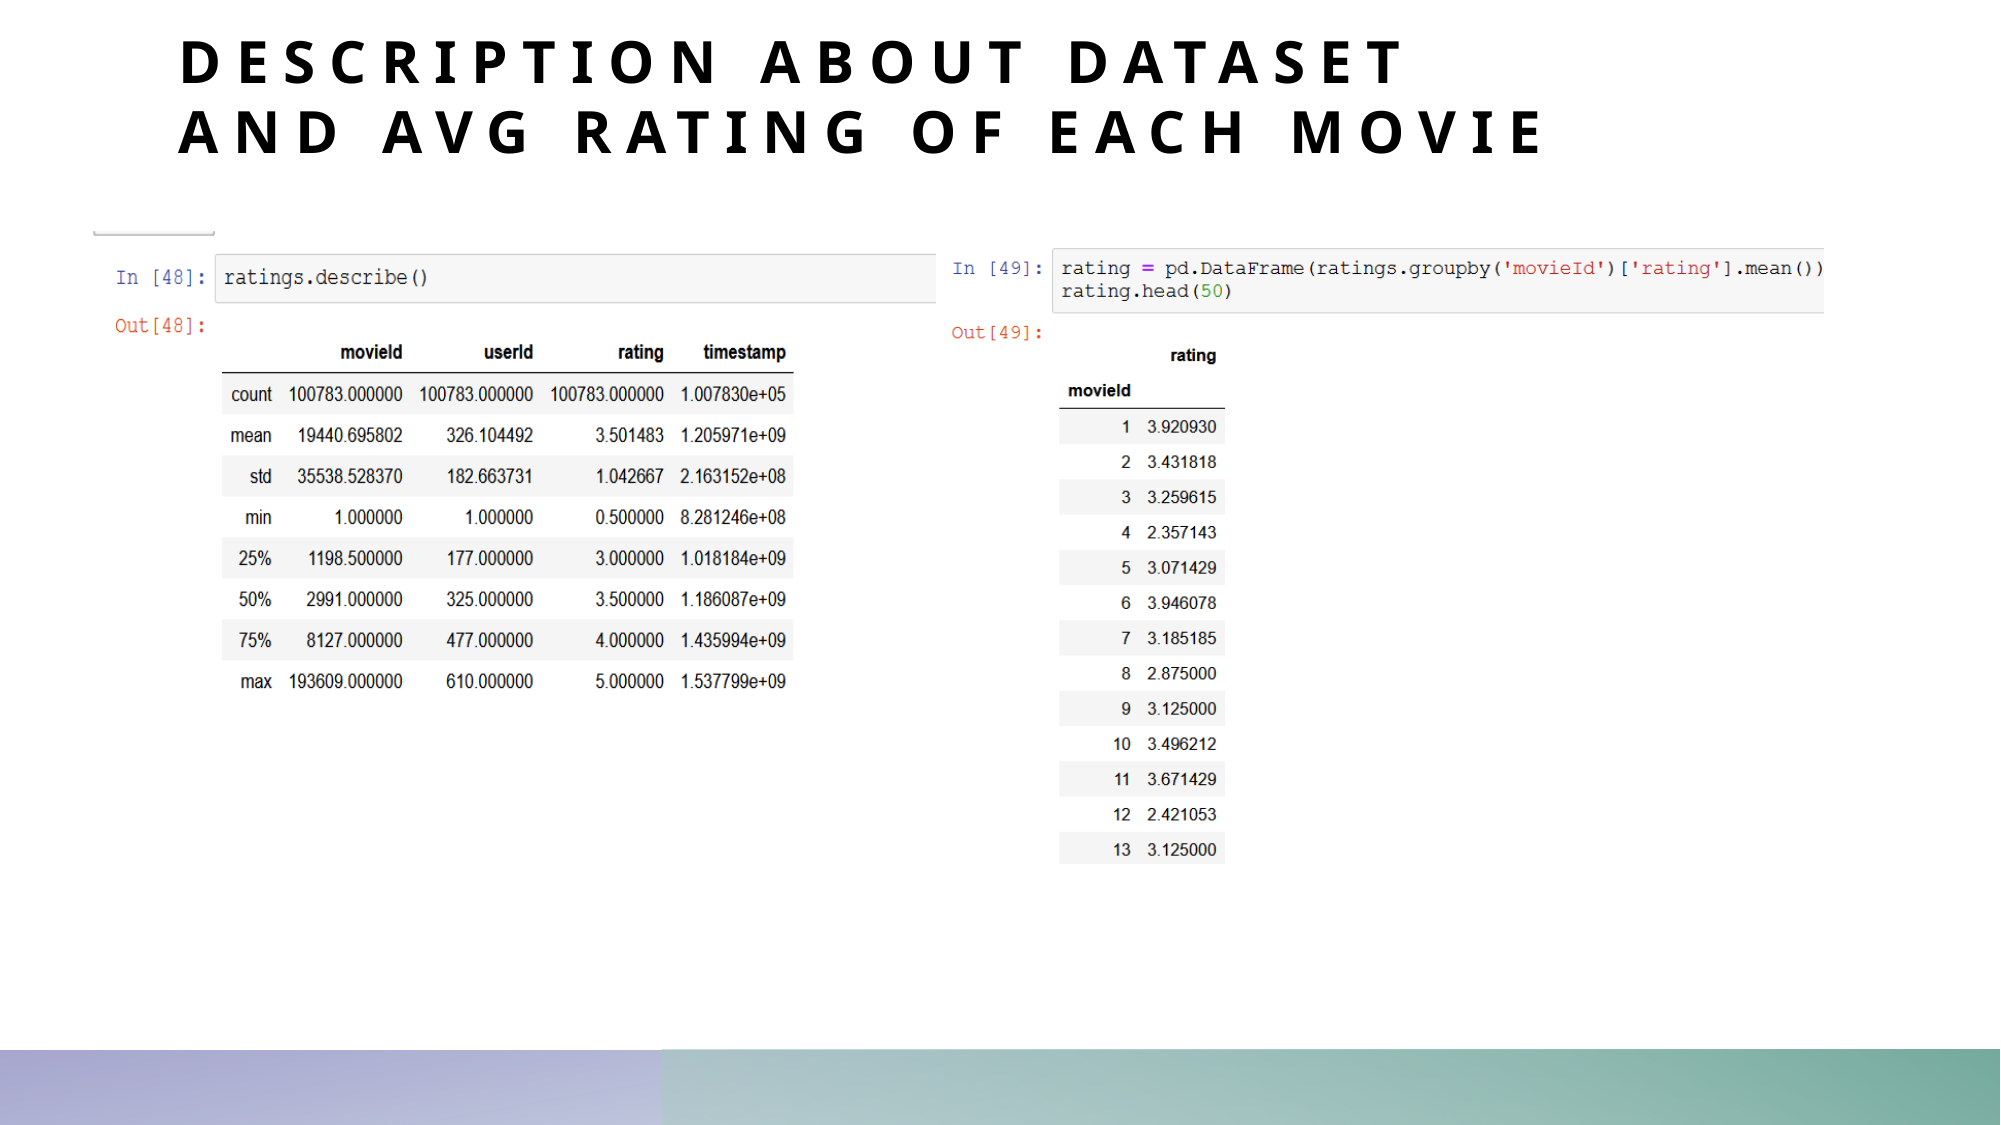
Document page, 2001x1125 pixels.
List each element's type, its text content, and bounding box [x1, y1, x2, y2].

title DESCRIPTION ABOUT DATASET AND AVG RATING OF EACH MOVIE [178, 24, 1859, 166]
picture [936, 245, 1824, 864]
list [79, 231, 1097, 728]
